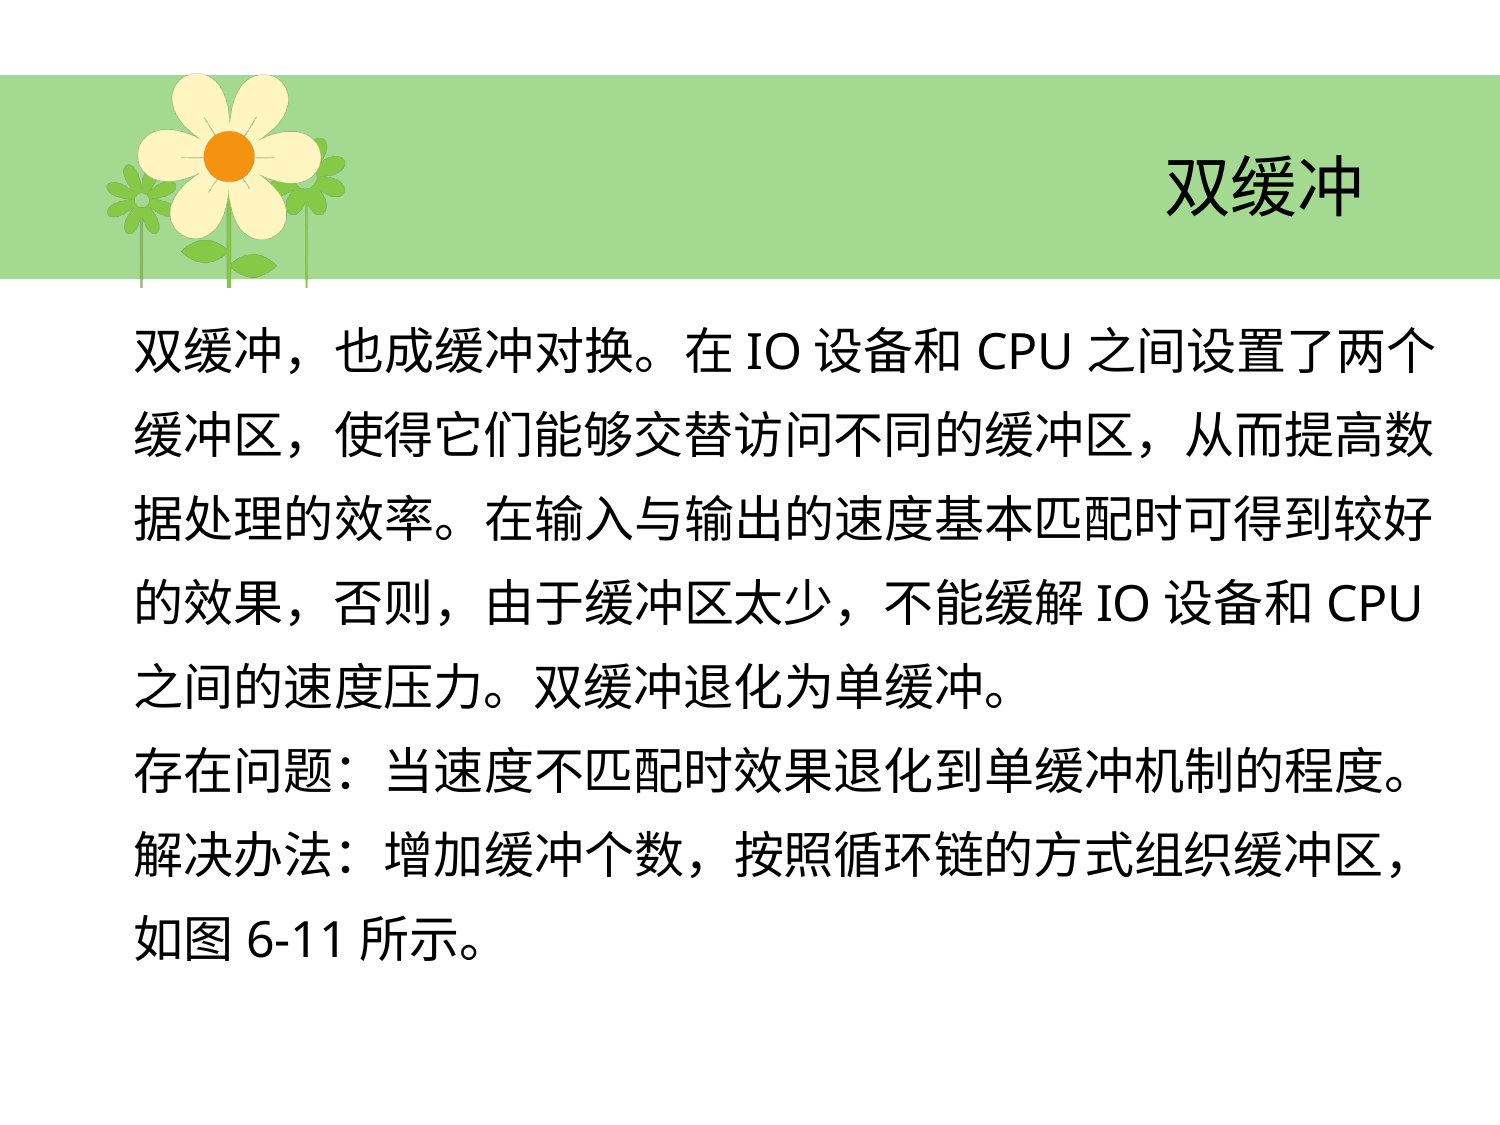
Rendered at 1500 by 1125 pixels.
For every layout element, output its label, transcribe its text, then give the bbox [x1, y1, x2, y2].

list 双缓冲，也成缓冲对换。在IO设备和CPU之间设置了两个缓冲区，使得它们能够交替访问不同的缓冲区，从而提高数据处理的效率。在输入与输出的速度基本匹配时可得到较好的效果，否则，由于缓冲区太少，不能缓解IO设备和CPU之间的速度压力。双缓冲退化为单缓冲。 存在问题：当速度不匹配时效果退化到单缓冲机制的程度。 解决办法：增加缓冲个数，按照循环链的方式组织缓冲区，如图6-11所示。 [59, 288, 1465, 1031]
picture [0, 0, 1500, 289]
